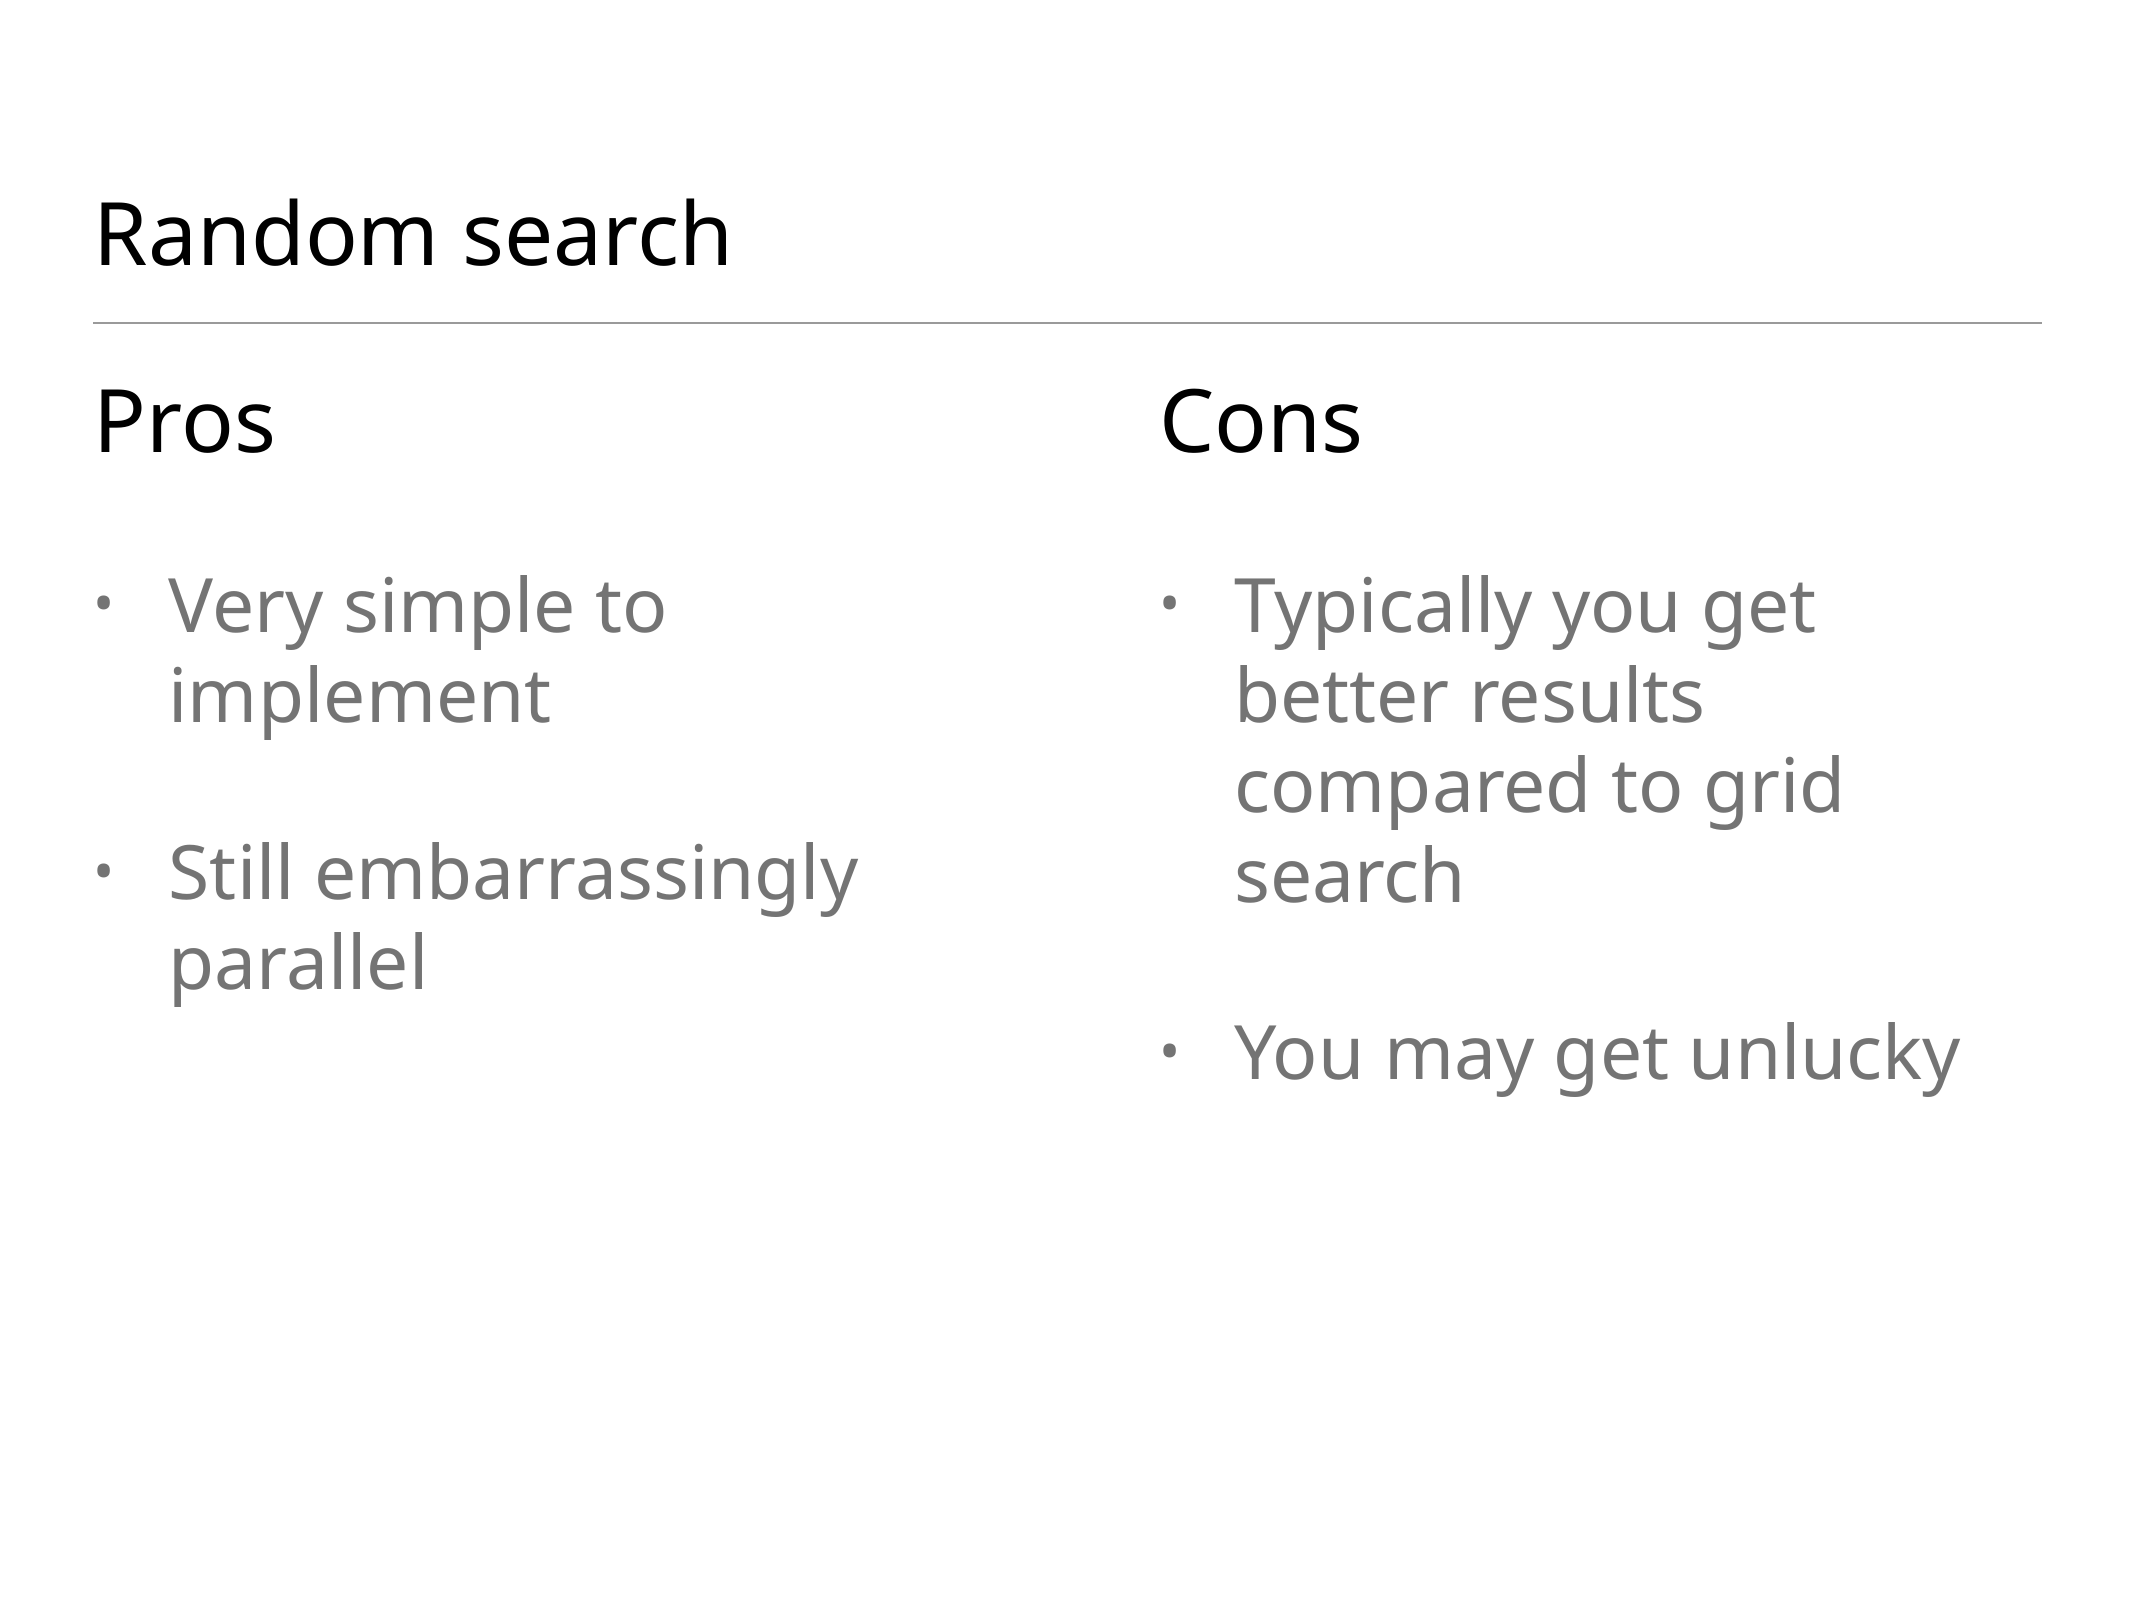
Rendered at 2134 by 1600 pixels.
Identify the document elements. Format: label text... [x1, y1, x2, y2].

list Pros Very simple to implement Still embarrassingly parallel [93, 364, 974, 1459]
text_box Cons Typically you get better results compared to grid search You may get unlucky [1159, 364, 2039, 1459]
title Random search [93, 53, 2041, 284]
